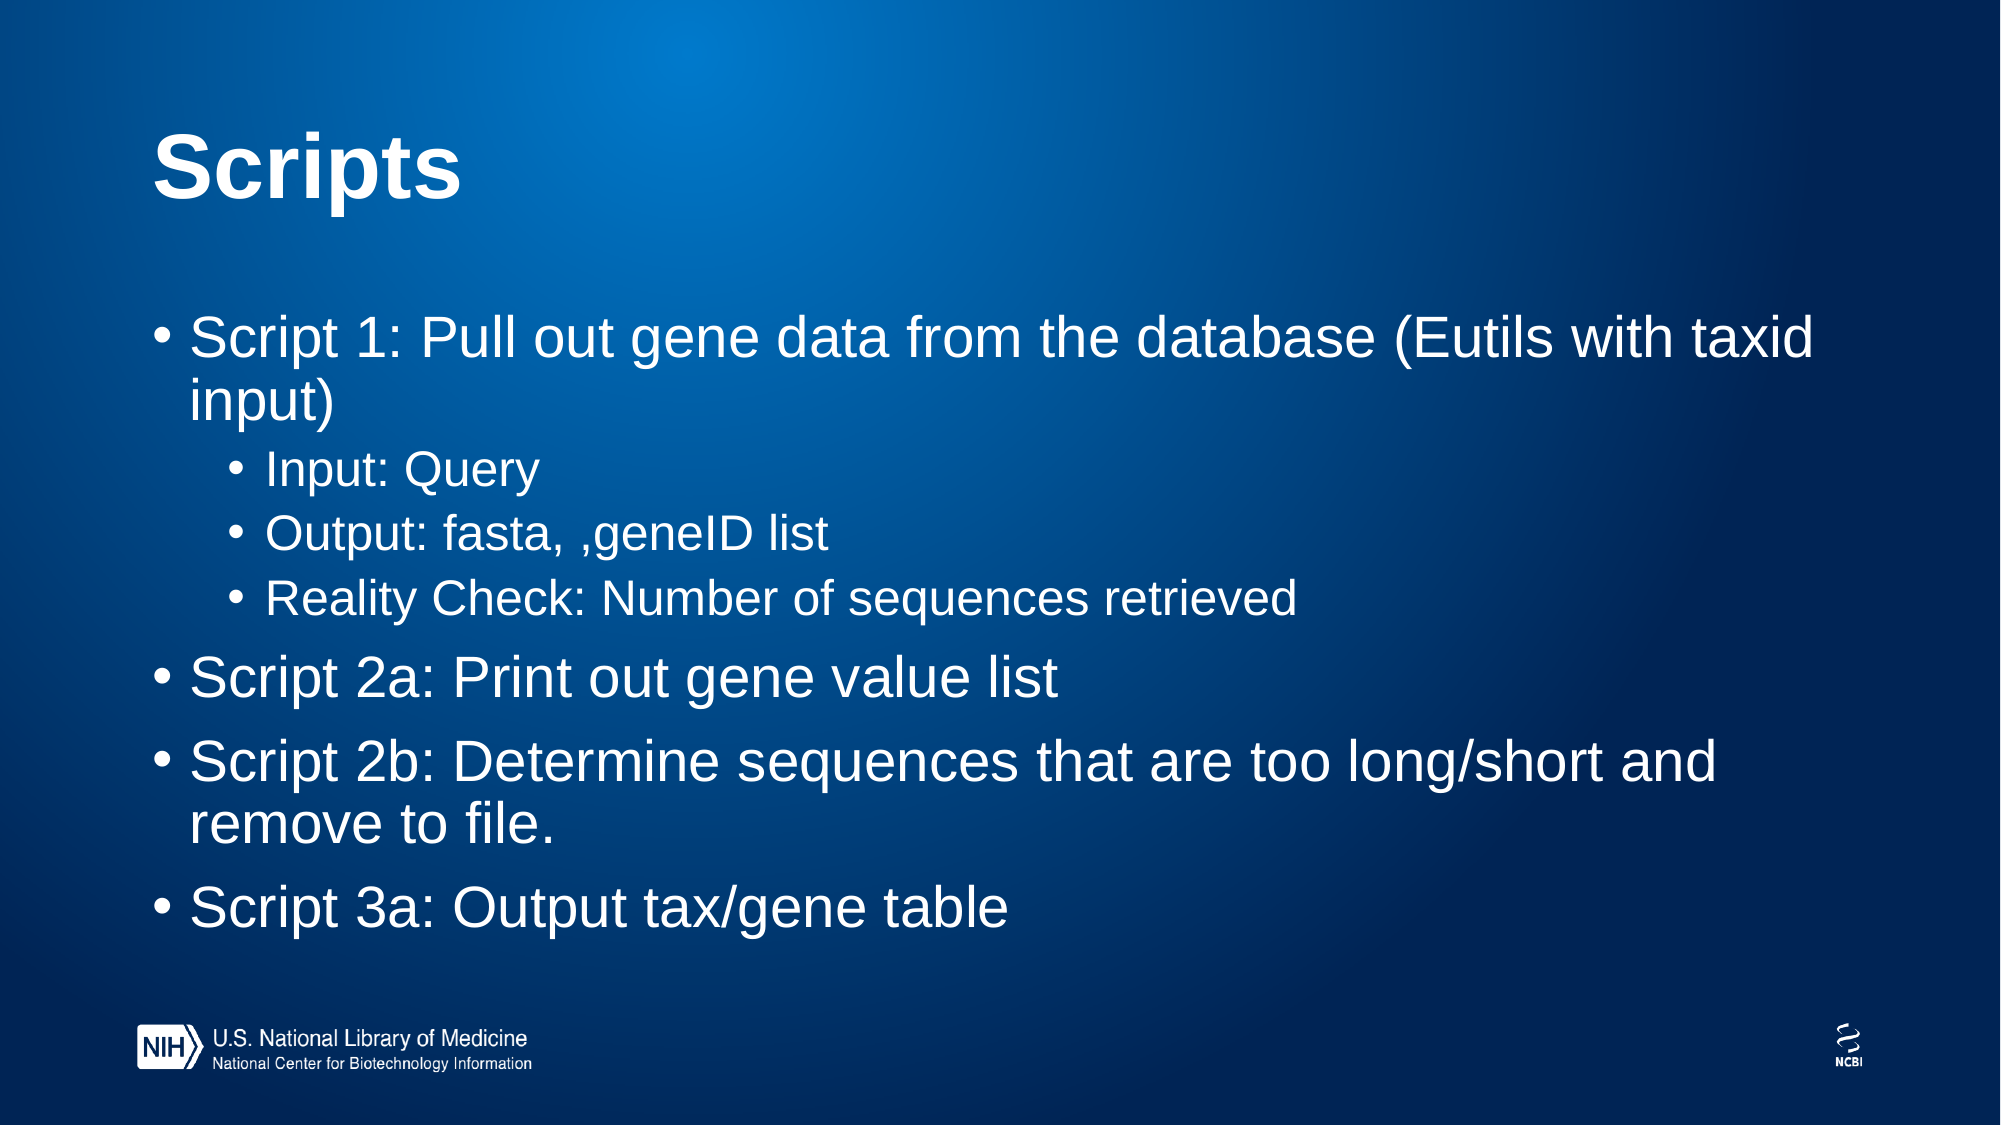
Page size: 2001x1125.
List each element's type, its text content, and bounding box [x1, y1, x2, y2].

title Scripts [137, 59, 1863, 278]
picture [0, 0, 2001, 1125]
list Script 1: Pull out gene data from the database (Eutils with taxid input) Input: Query Output: fasta, ,geneID list Reality Check: Number of sequences retrieved Script 2a: Print out gene value list Script 2b: Determine sequences that are too long/short and remove to file. Script 3a: Output tax/gene table [137, 299, 1863, 950]
